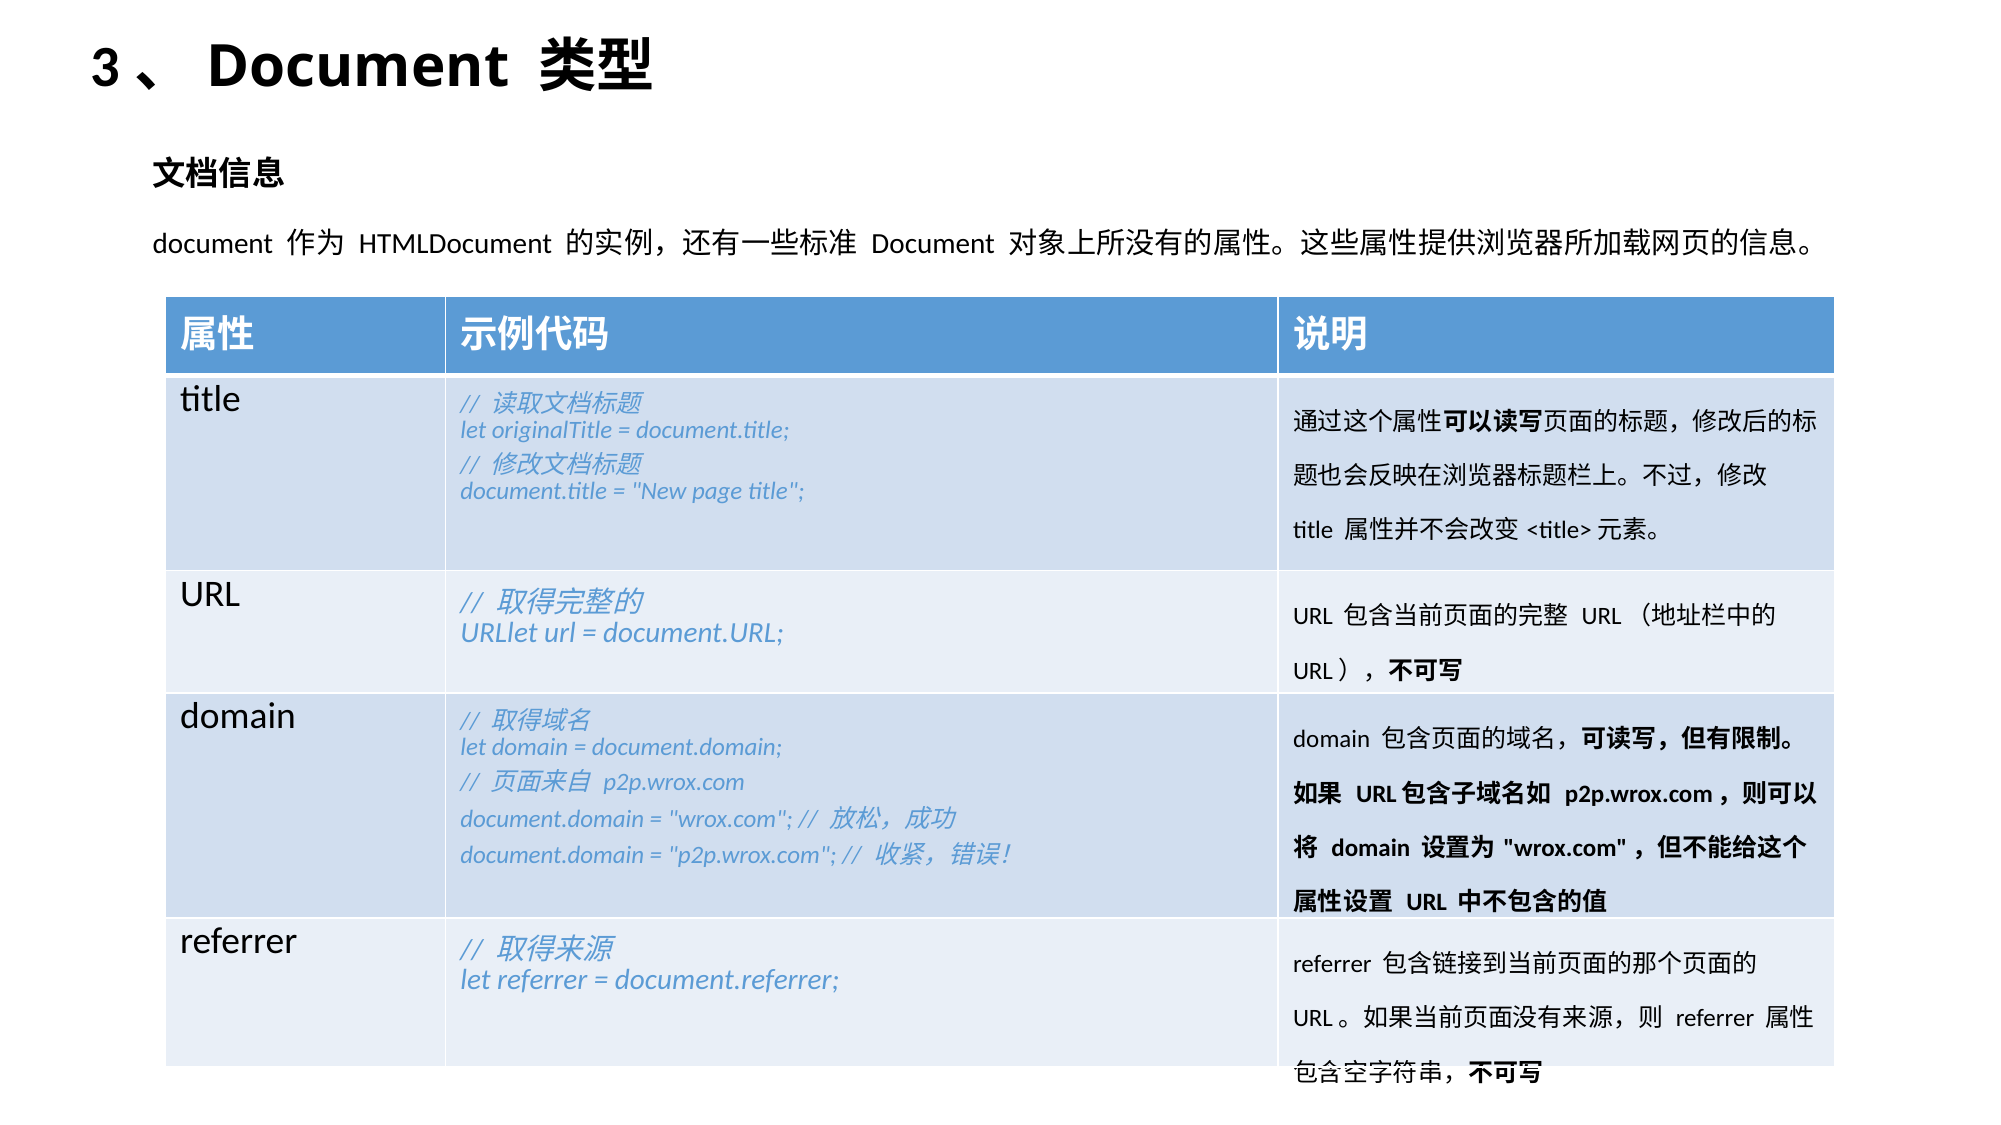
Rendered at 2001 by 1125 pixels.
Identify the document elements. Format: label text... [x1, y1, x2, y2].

table_header 示例代码 [446, 297, 1277, 373]
table_cell domain [166, 694, 445, 917]
table_cell // 取得完整的 URLlet url = document.URL; [446, 571, 1277, 692]
table_cell // 读取文档标题 let originalTitle = document.title; // 修改文档标题 document.title = "New page title"; [446, 378, 1277, 570]
text_box 文档信息 [137, 124, 1863, 200]
table_header 说明 [1279, 297, 1834, 373]
table_cell 通过这个属性可以读写页面的标题，修改后的标题也会反映在浏览器标题栏上。不过，修改 title 属性并不会改变<title>元素。 [1279, 378, 1834, 570]
table_cell // 取得来源 let referrer = document.referrer; [446, 919, 1277, 1066]
table_cell // 取得域名 let domain = document.domain; // 页面来自 p2p.wrox.com document.domain = "wrox.com"; // 放松，成功 document.domain = "p2p.wrox.com"; // 收紧，错误！ [446, 694, 1277, 917]
table_cell referrer [166, 919, 445, 1066]
table_header 属性 [166, 297, 445, 373]
table_cell domain 包含页面的域名，可读写，但有限制。如果 URL包含子域名如 p2p.wrox.com，则可以将 domain 设置为"wrox.com"，但不能给这个属性设置 URL 中不包含的值 [1279, 694, 1834, 917]
table_cell URL [166, 571, 445, 692]
table_cell referrer 包含链接到当前页面的那个页面的 URL。如果当前页面没有来源，则 referrer 属性包含空字符串，不可写 [1279, 919, 1834, 1066]
text_box document 作为 HTMLDocument 的实例，还有一些标准 Document 对象上所没有的属性。这些属性提供浏览器所加载网页的信息。 [137, 200, 1877, 268]
text_box 3、Document 类型 [76, 20, 1383, 106]
table_cell title [166, 378, 445, 570]
table_cell URL 包含当前页面的完整 URL（地址栏中的 URL），不可写 [1279, 571, 1834, 692]
